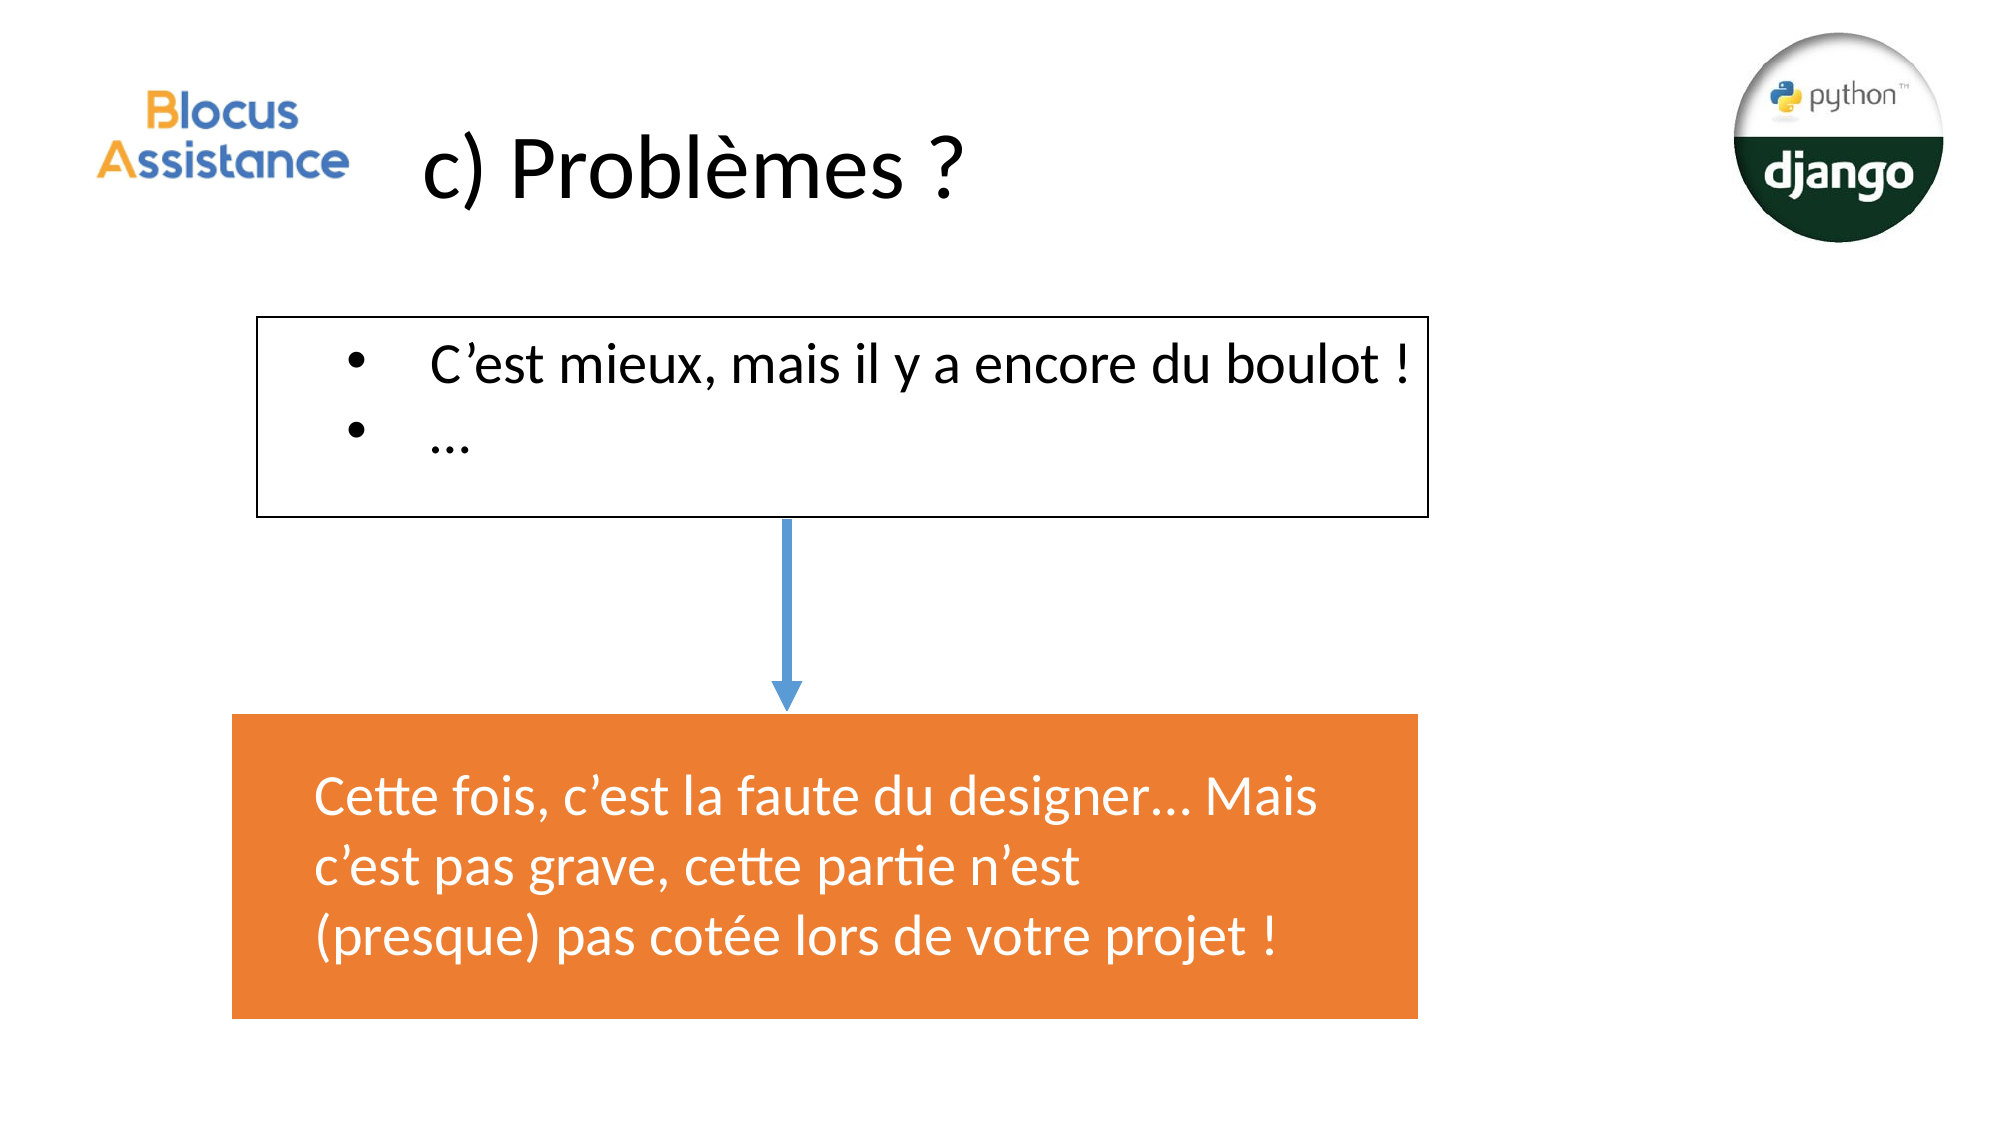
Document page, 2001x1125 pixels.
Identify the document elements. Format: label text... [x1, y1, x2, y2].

text_box C’est mieux, mais il y a encore du boulot ! … [256, 316, 1429, 518]
text_box [229, 711, 1421, 1022]
text_box Cette fois, c’est la faute du designer… Mais c’est pas grave, cette partie n’est (presque) pas cotée lors de votre projet ! [300, 750, 1337, 975]
picture [1732, 32, 1945, 245]
picture [82, 0, 360, 278]
title c) Problèmes ? [407, 59, 1337, 278]
